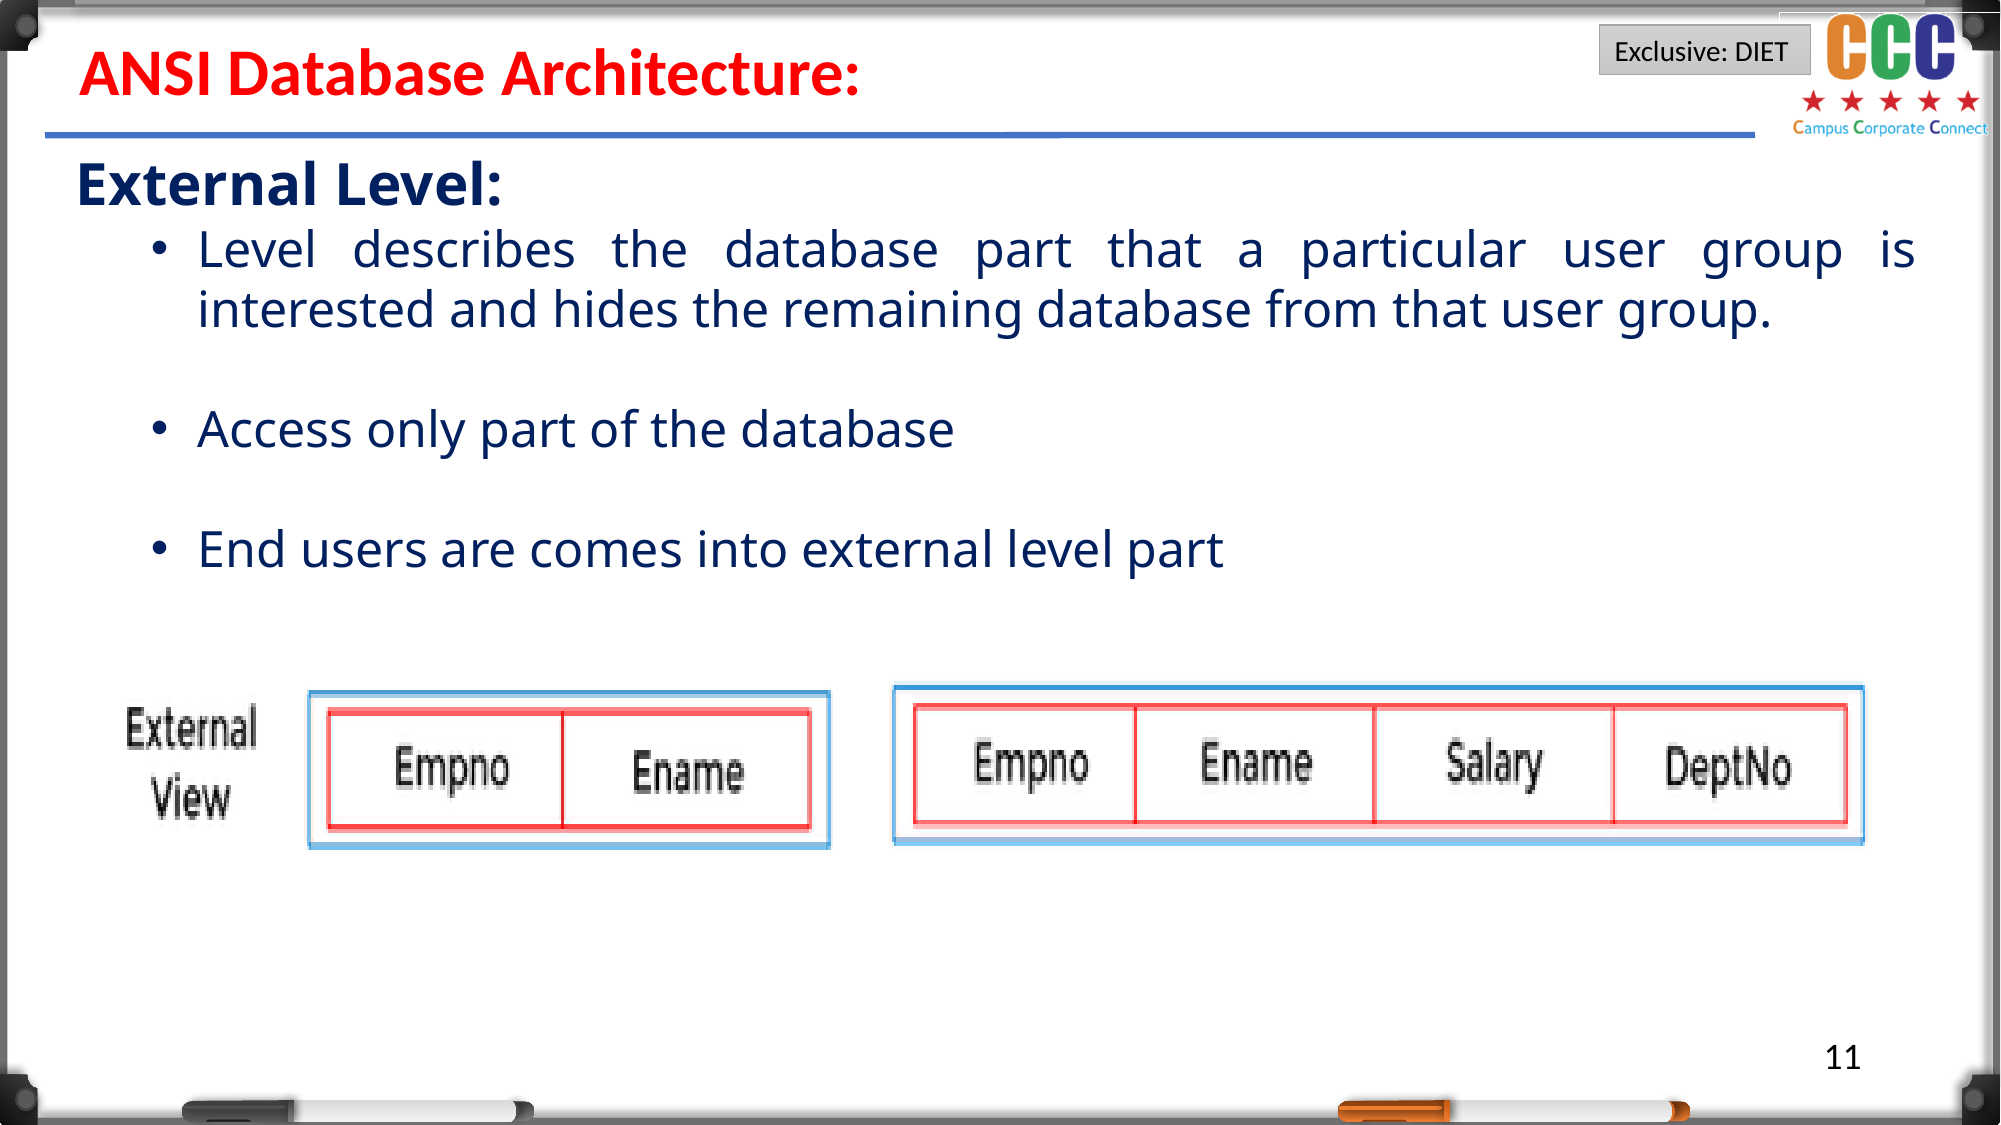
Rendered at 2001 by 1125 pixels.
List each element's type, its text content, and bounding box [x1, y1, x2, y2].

text_box ANSI Database Architecture: [64, 21, 879, 117]
text_box External Level: Level describes the database part that a particular user group is interested and hides the remaining database from that user group. Access only part of the database End users are comes into external level part [61, 140, 1932, 825]
picture [1779, 12, 2001, 138]
picture [108, 651, 1886, 890]
